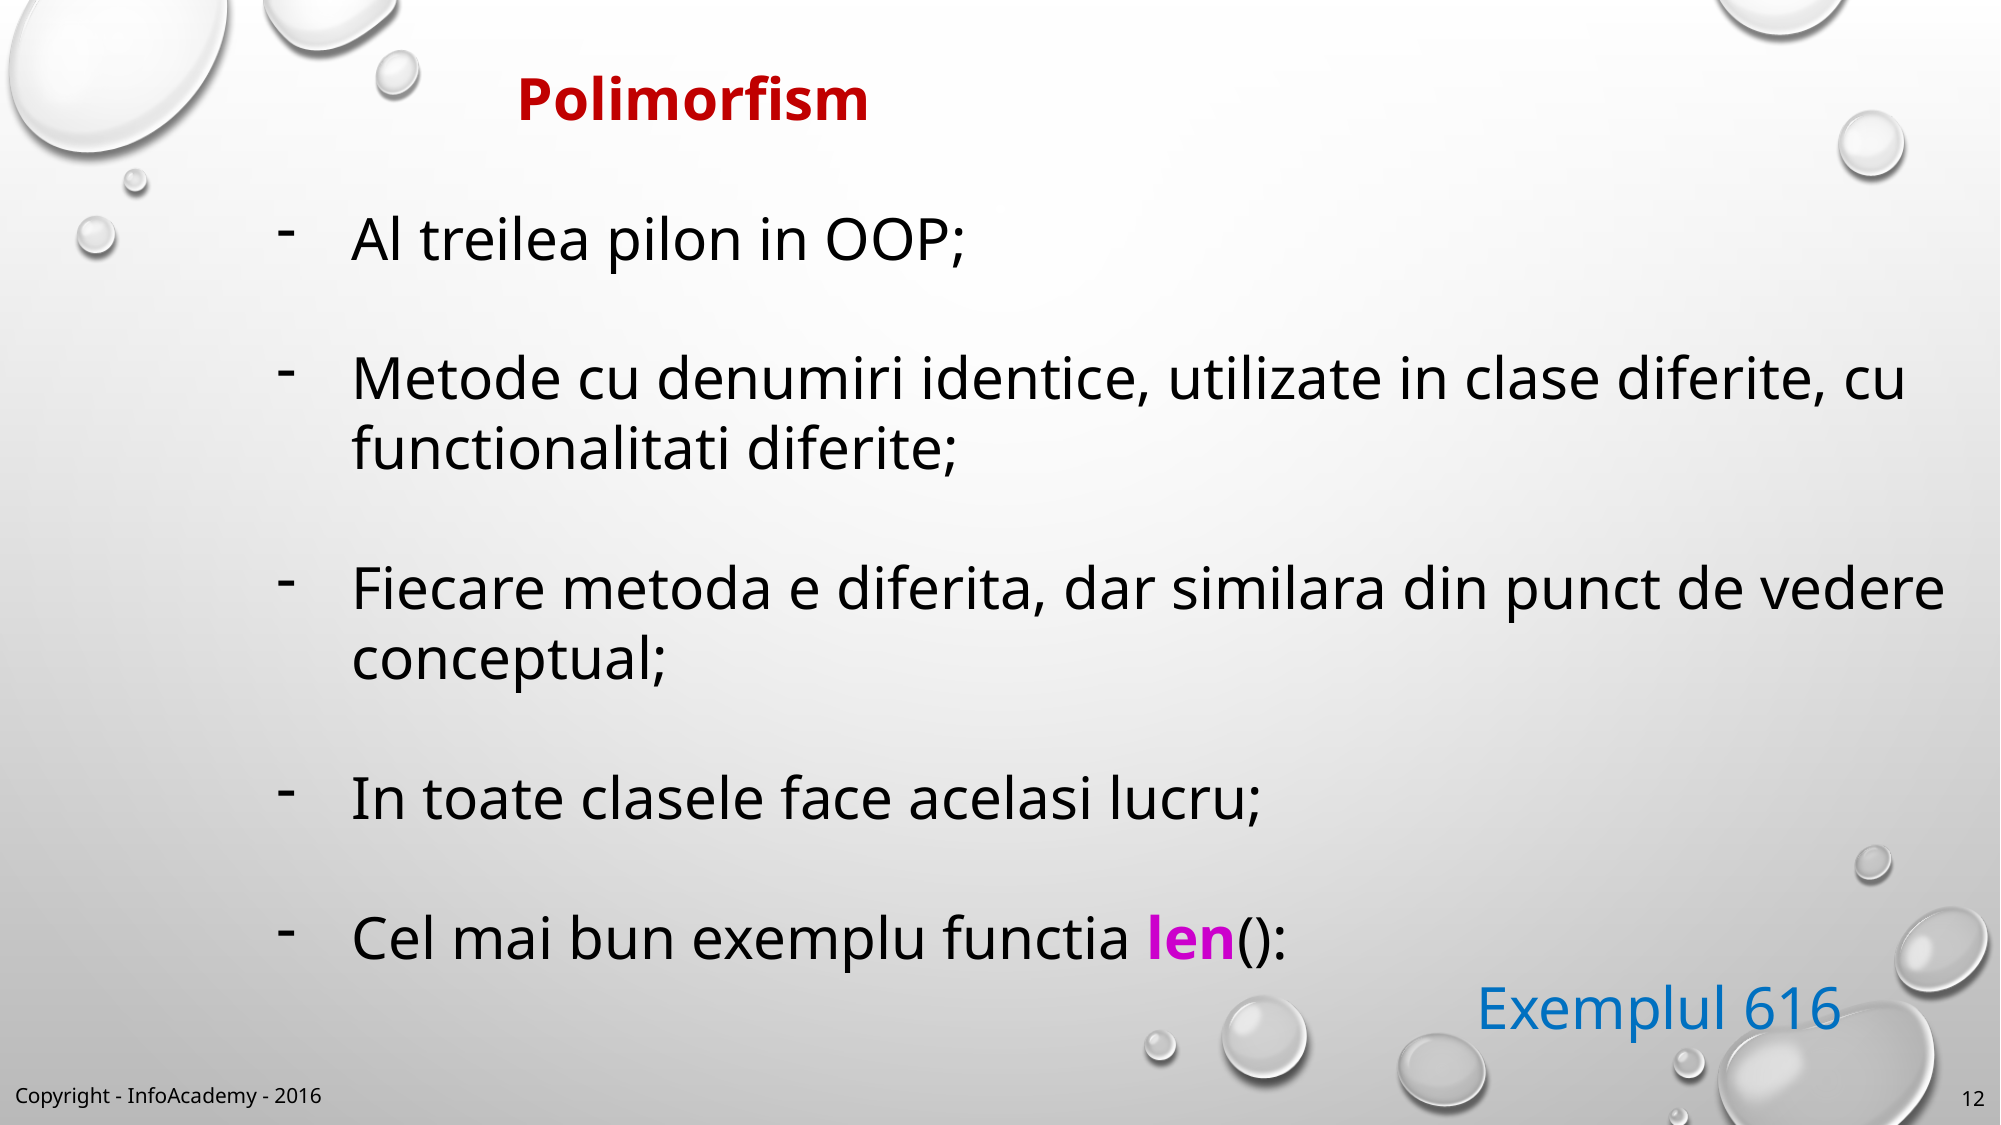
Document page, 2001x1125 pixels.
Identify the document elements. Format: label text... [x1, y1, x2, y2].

picture [0, 0, 2000, 1125]
footer Copyright - InfoAcademy - 2016 [0, 1065, 1095, 1125]
slide_number 12 [1874, 1069, 2000, 1125]
text_box Polimorfism Al treilea pilon in OOP; Metode cu denumiri identice, utilizate in clase diferite, cu functionalitati diferite; Fiecare metoda e diferita, dar similara din punct de vedere conceptual; In toate clasele face acelasi lucru; Cel mai bun exemplu functia len(): Exemplul 616 [186, 54, 1981, 1049]
